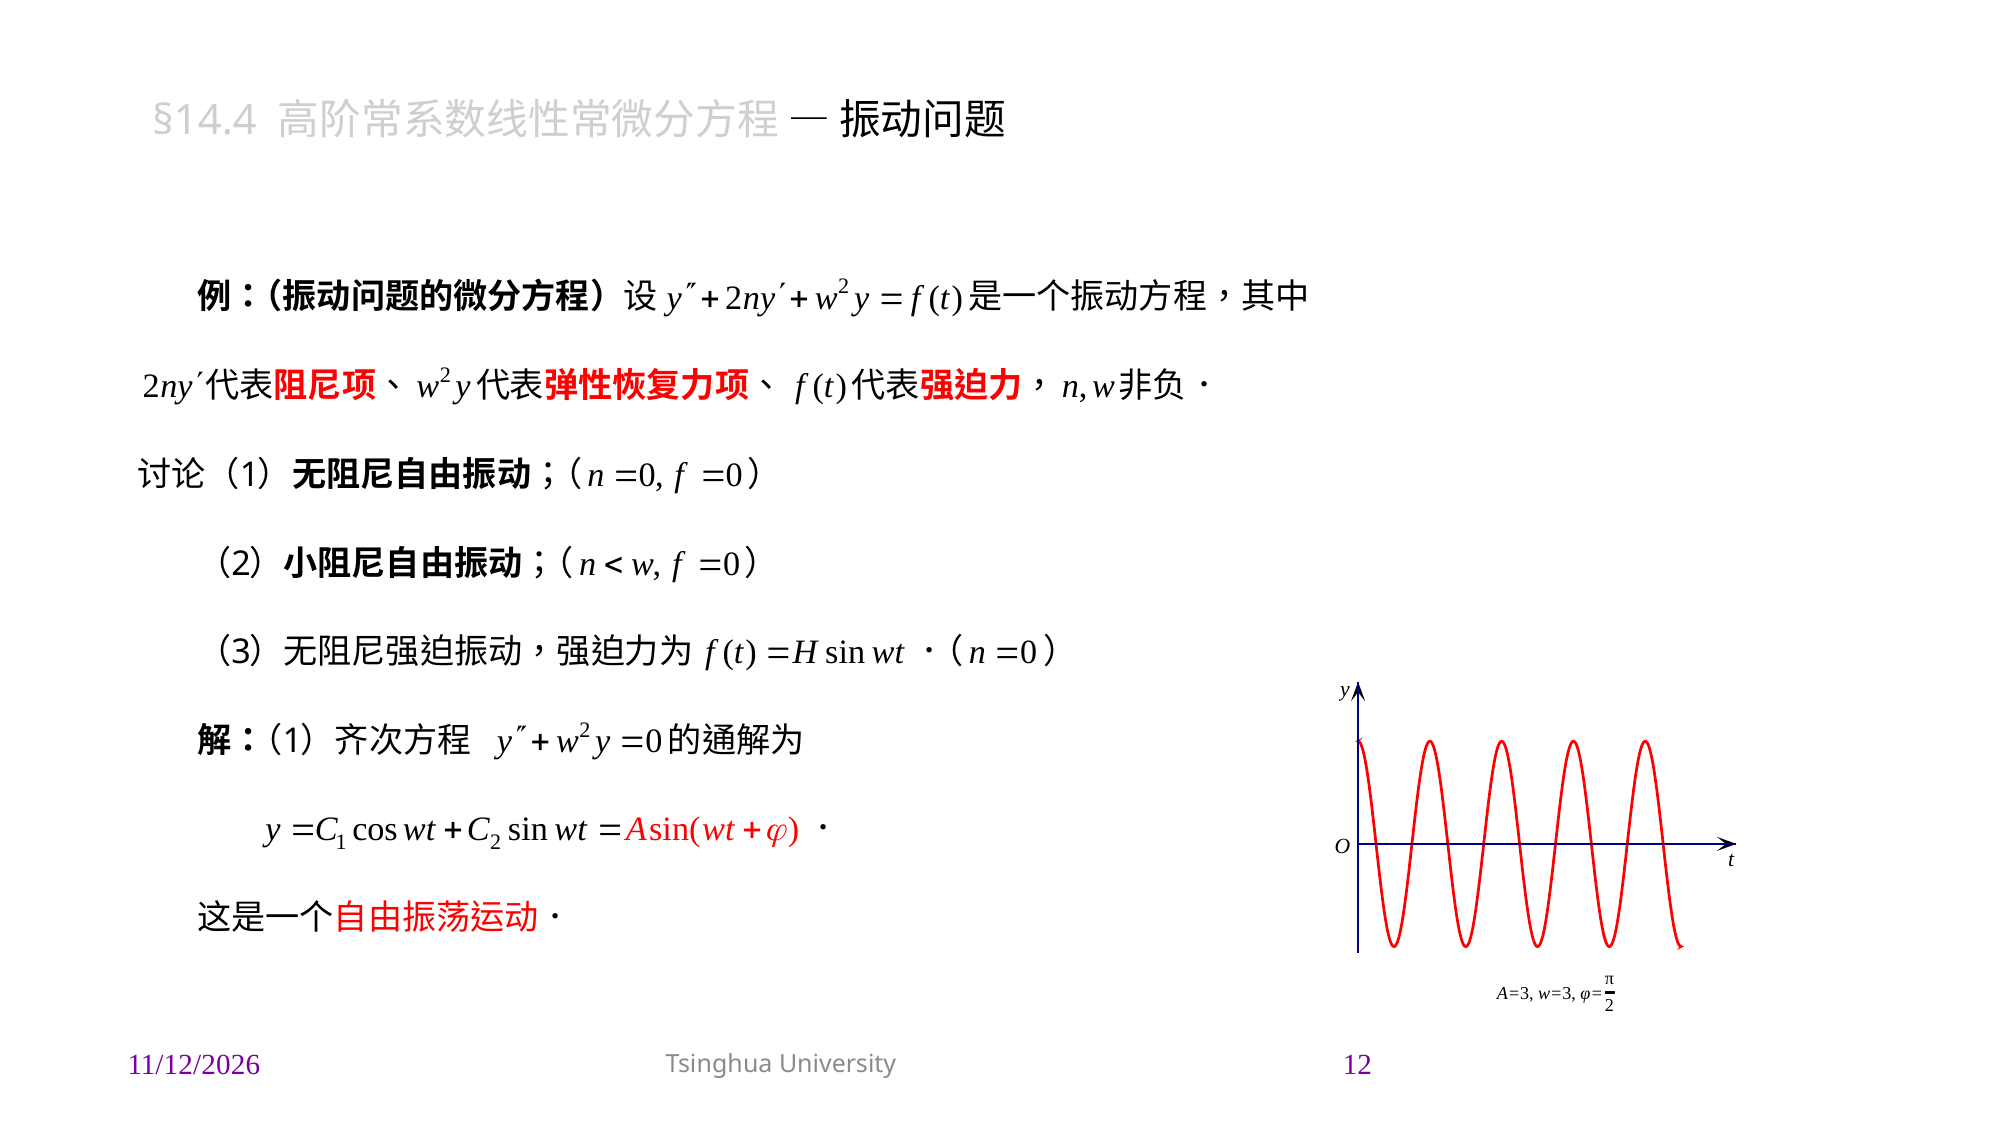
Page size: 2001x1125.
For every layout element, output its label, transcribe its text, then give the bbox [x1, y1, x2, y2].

picture [1321, 666, 1750, 1025]
footer Tsinghua University [425, 1025, 1138, 1100]
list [137, 250, 1374, 1005]
slide_number 12 [1175, 1025, 1388, 1100]
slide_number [112, 1025, 375, 1100]
title §14.4 高阶常系数线性常微分方程 — 振动问题 [137, 53, 1863, 189]
